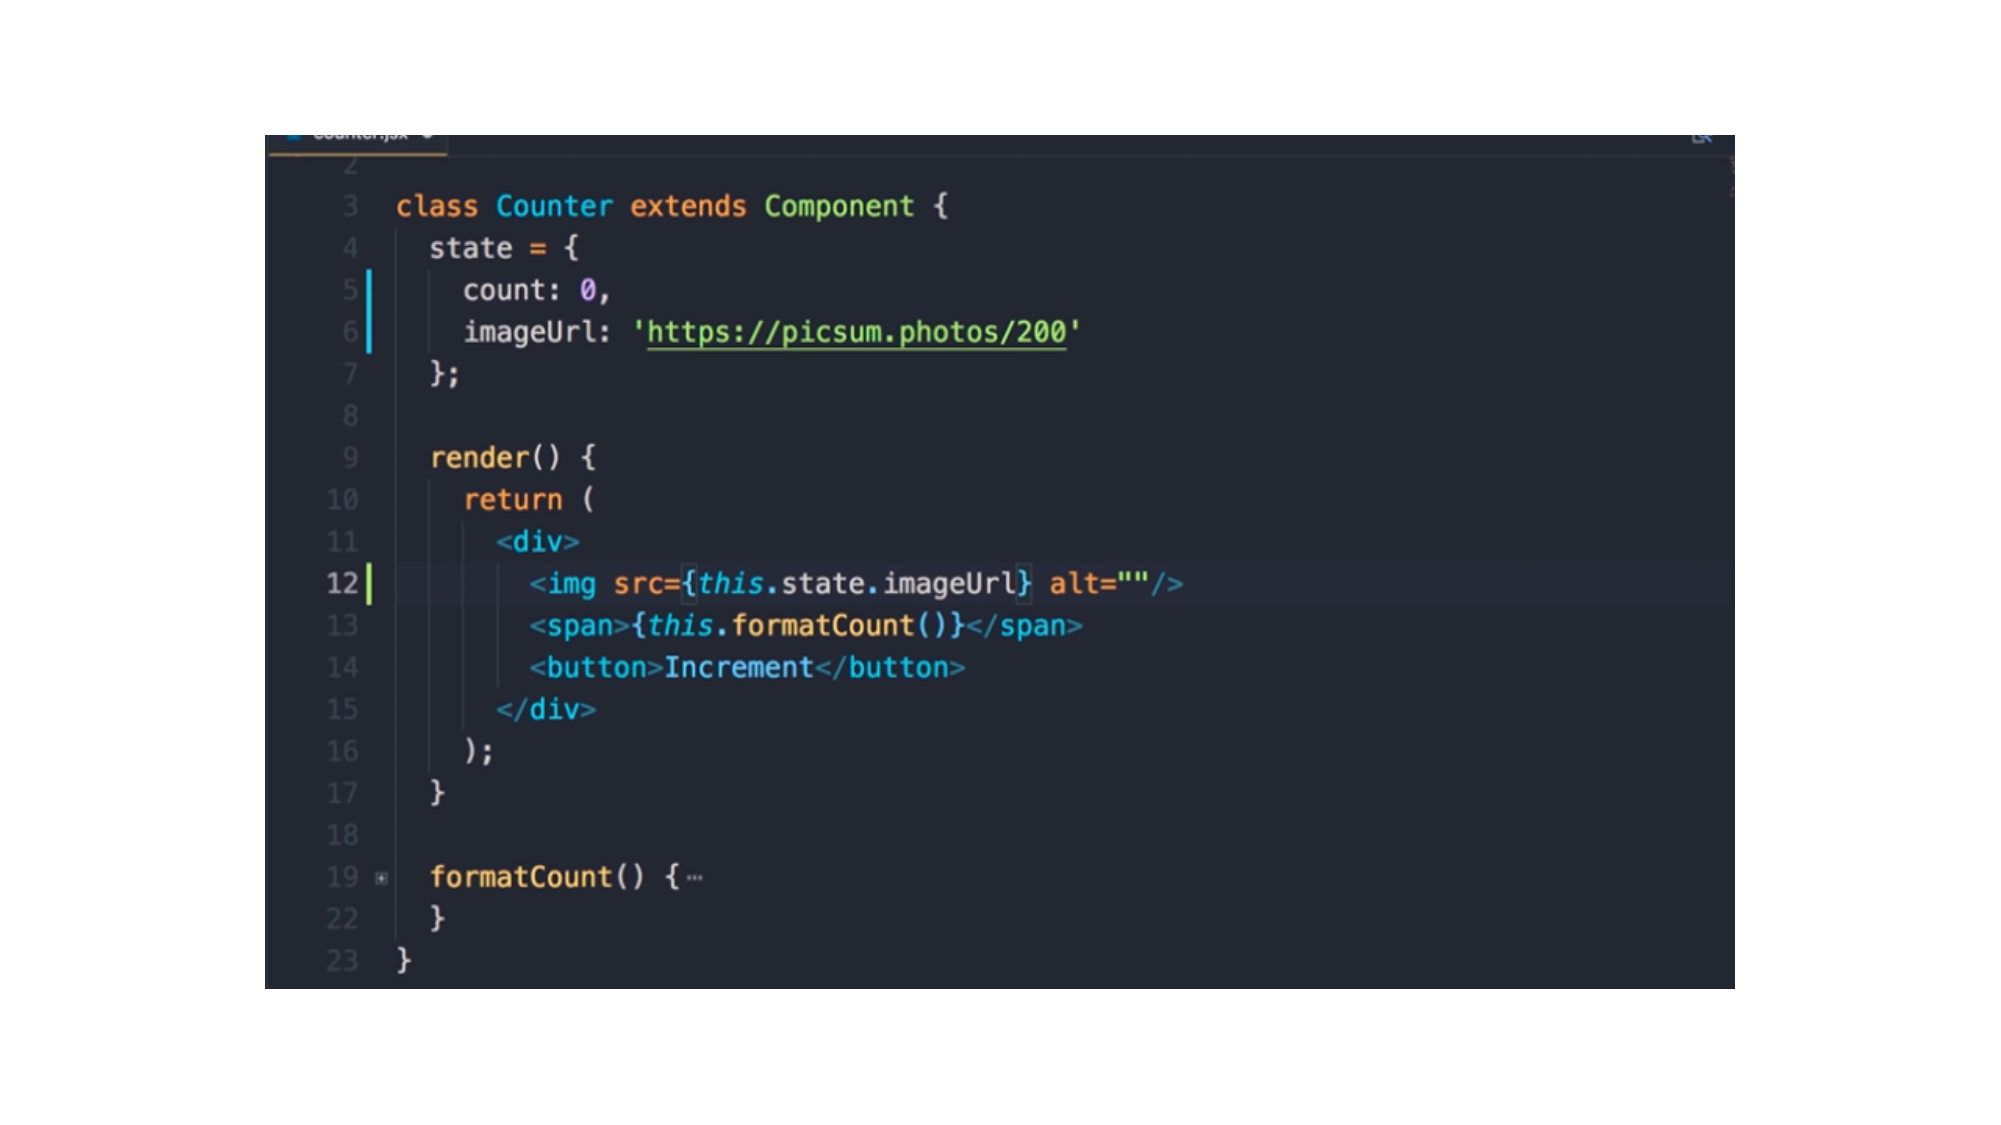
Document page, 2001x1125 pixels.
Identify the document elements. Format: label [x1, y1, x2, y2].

picture [265, 135, 1735, 989]
